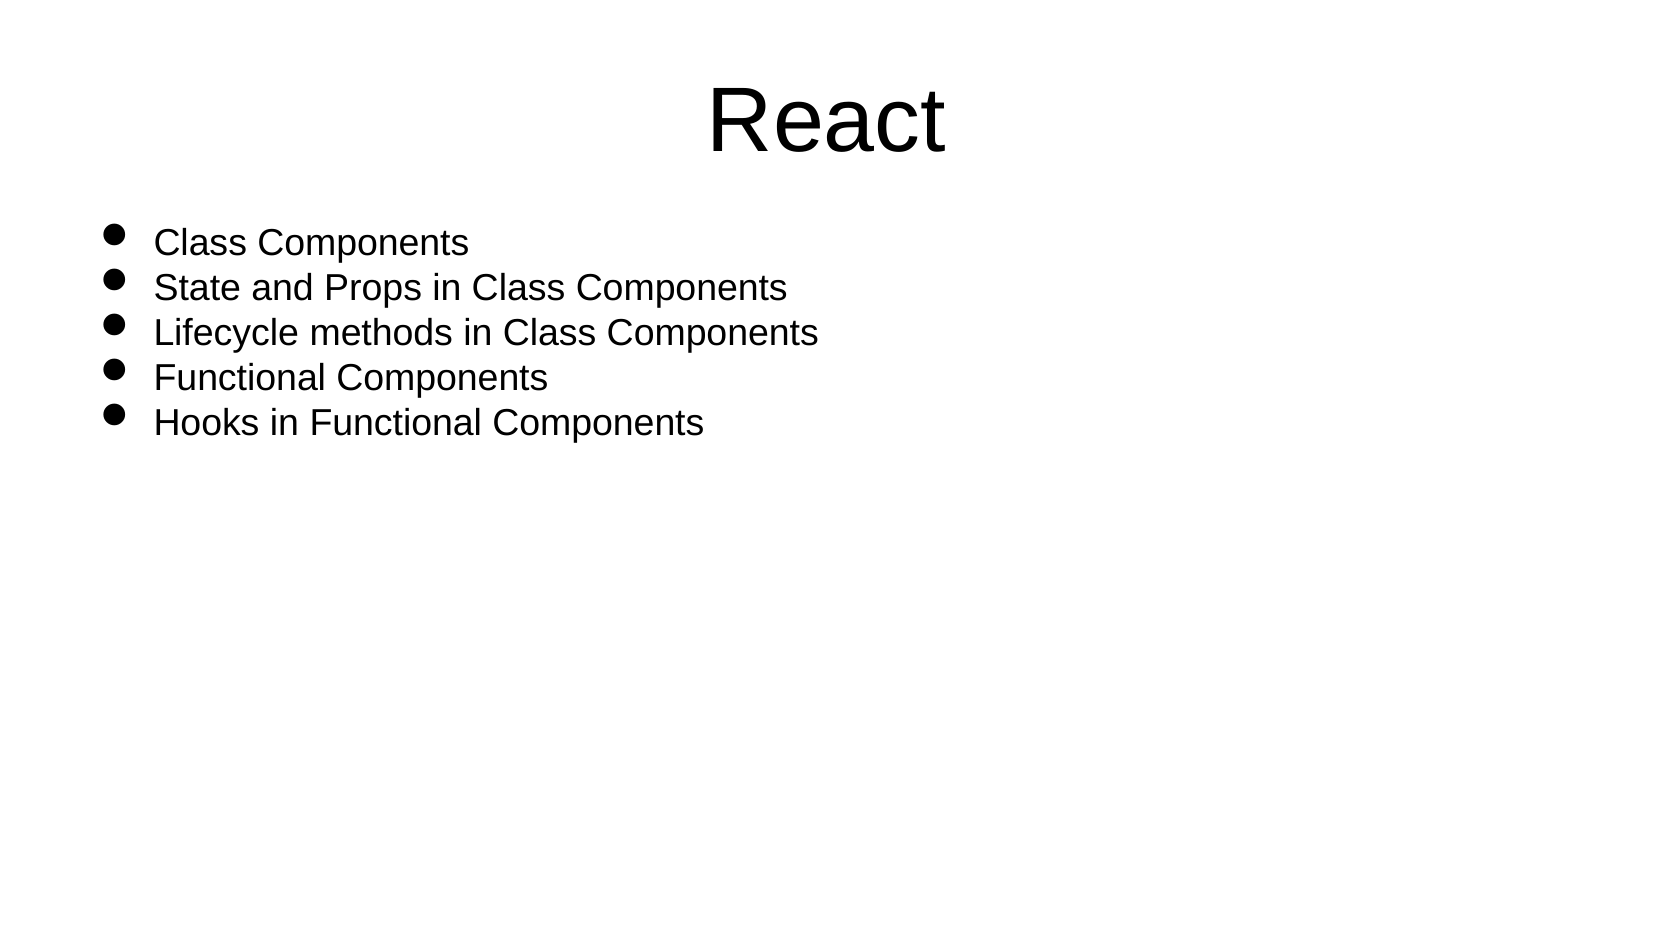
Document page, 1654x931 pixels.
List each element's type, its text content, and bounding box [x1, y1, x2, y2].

list Class Components State and Props in Class Components Lifecycle methods in Class Components Functional Components Hooks in Functional Components [82, 217, 1571, 757]
title React [82, 37, 1571, 193]
